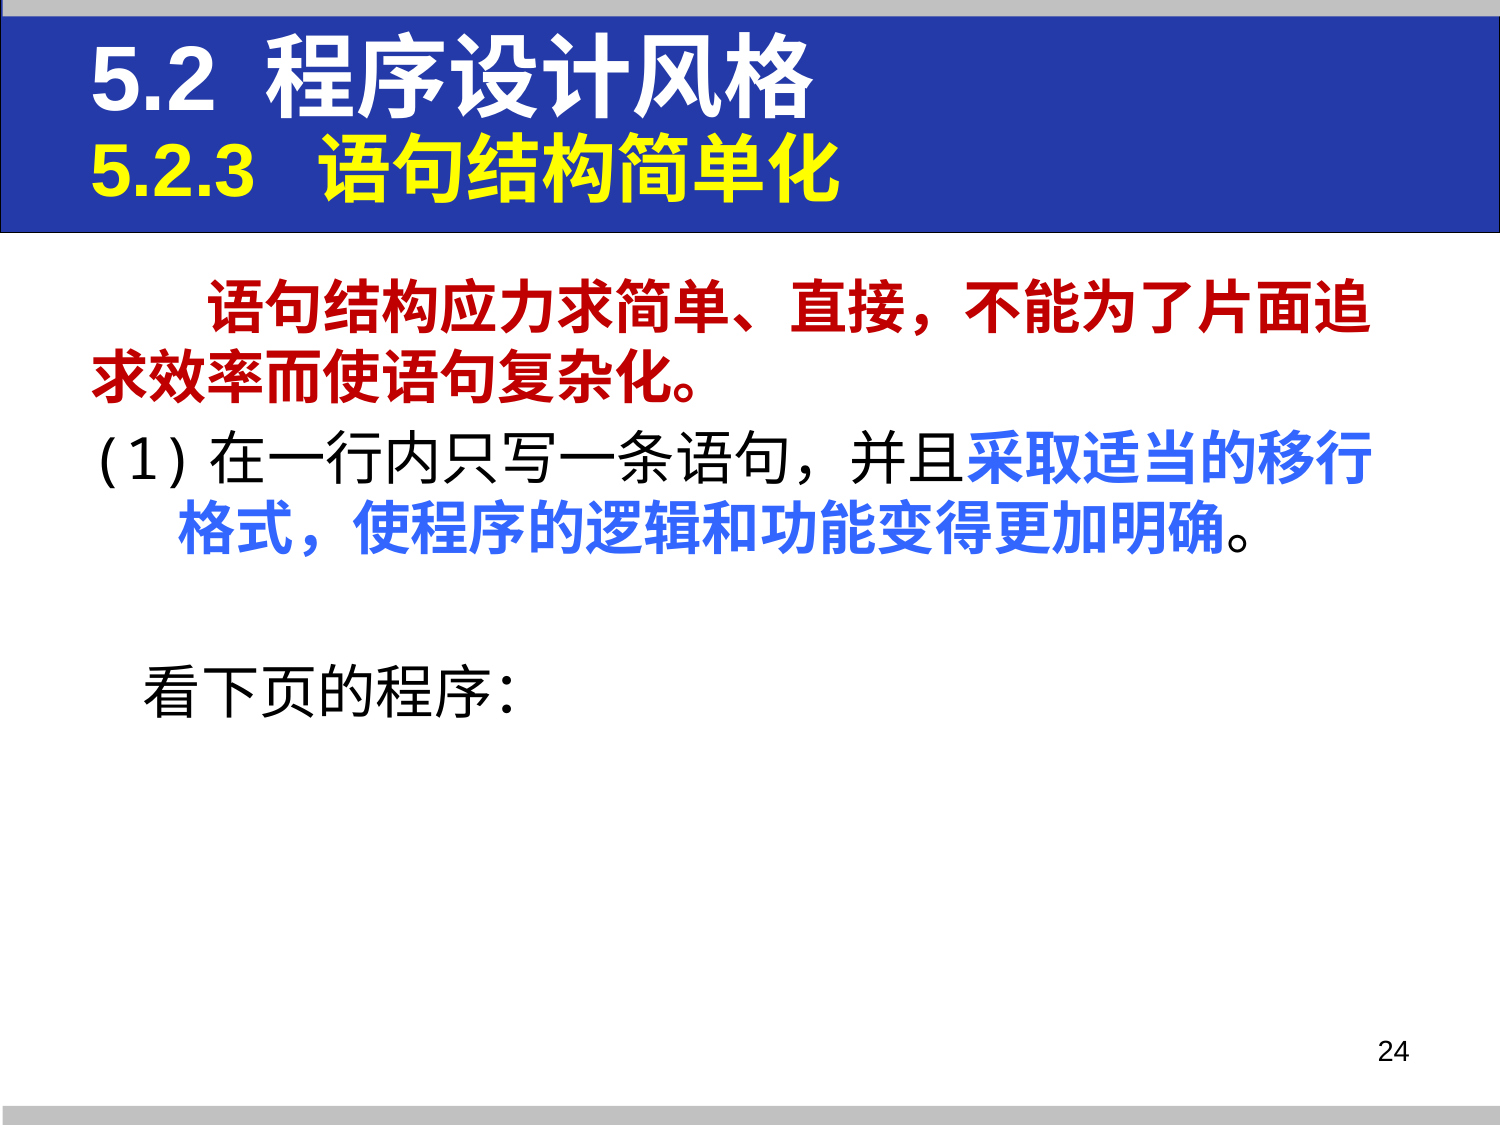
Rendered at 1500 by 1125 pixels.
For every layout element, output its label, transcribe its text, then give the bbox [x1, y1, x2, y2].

list 语句结构应力求简单、直接，不能为了片面追求效率而使语句复杂化。 (1)在一行内只写一条语句，并且采取适当的移行格式，使程序的逻辑和功能变得更加明确。 看下页的程序： [74, 262, 1426, 1006]
slide_number 24 [1074, 1024, 1426, 1103]
title 5.2 程序设计风格 5.2.3 语句结构简单化 [74, 34, 1426, 223]
